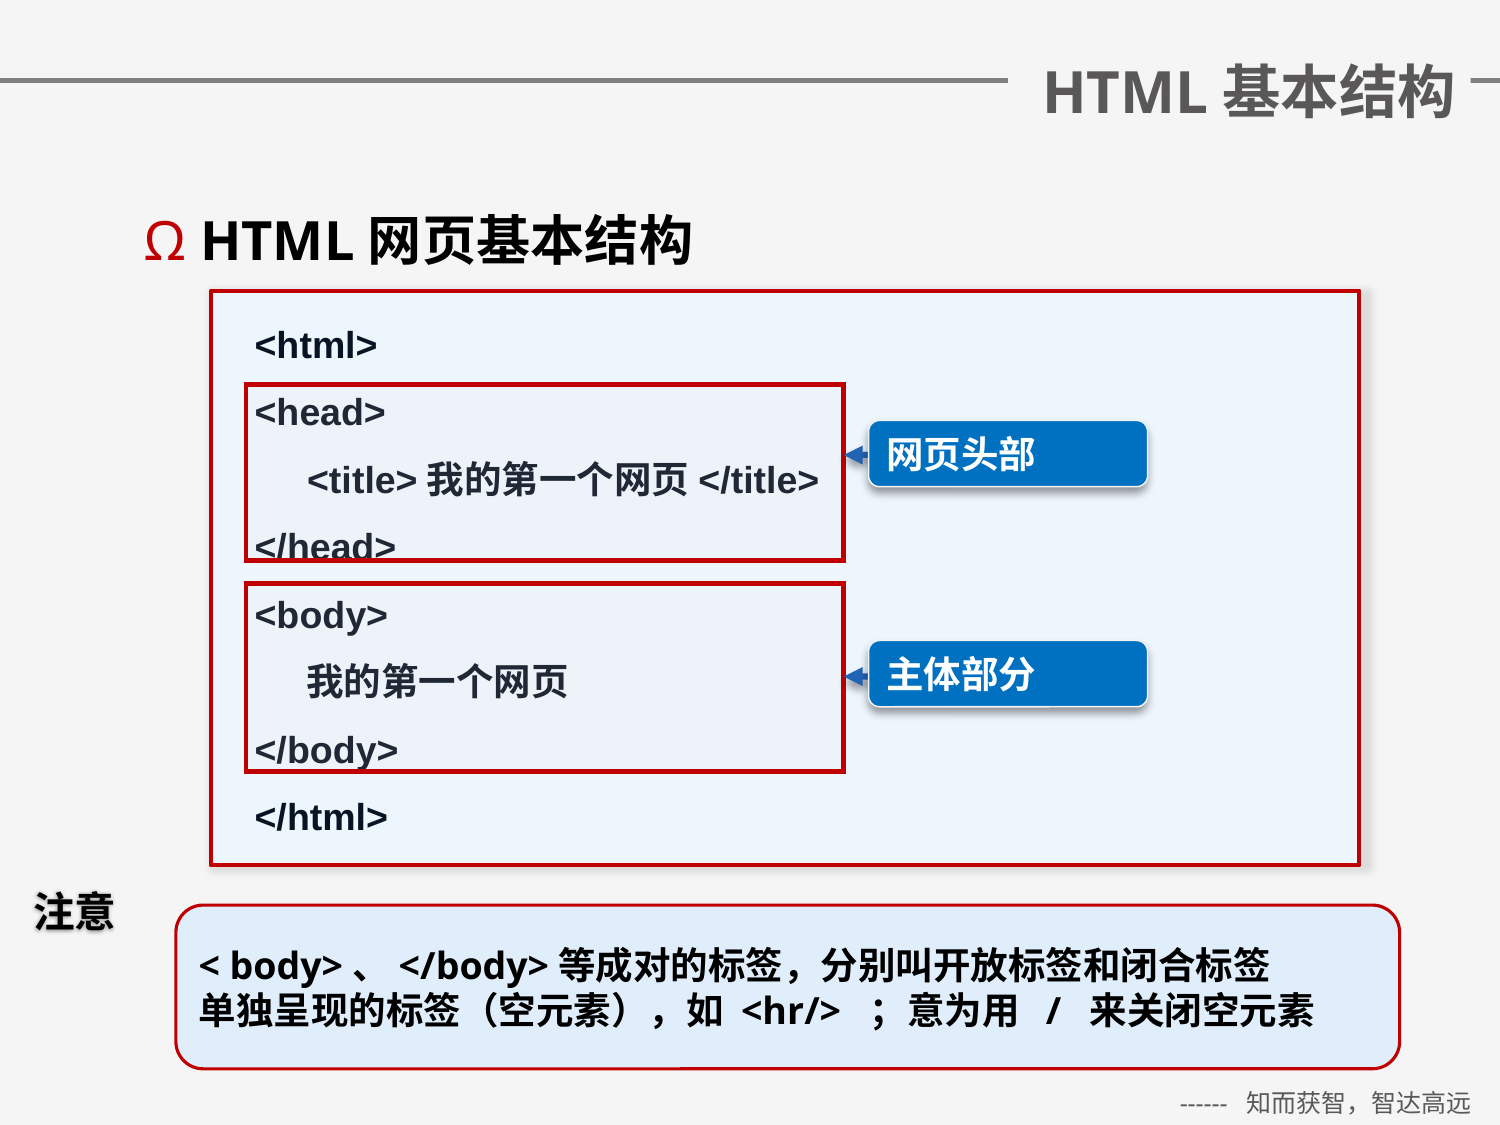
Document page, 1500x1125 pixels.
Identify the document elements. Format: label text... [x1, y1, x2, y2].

text_box 主体部分 [868, 640, 1148, 707]
list HTML网页基本结构 [128, 199, 1383, 1043]
text_box < body>、</body>等成对的标签，分别叫开放标签和闭合标签 单独呈现的标签（空元素），如 <hr/> ；意为用 / 来关闭空元素 [175, 905, 1400, 1069]
text_box [246, 384, 844, 561]
text_box <html> <head> <title>我的第一个网页</title> </head> <body> 我的第一个网页 </body> </html> [210, 290, 1360, 865]
title HTML基本结构 [1008, 46, 1471, 133]
text_box 网页头部 [868, 420, 1148, 487]
text_box [246, 583, 844, 772]
text_box 注意 [18, 878, 132, 944]
